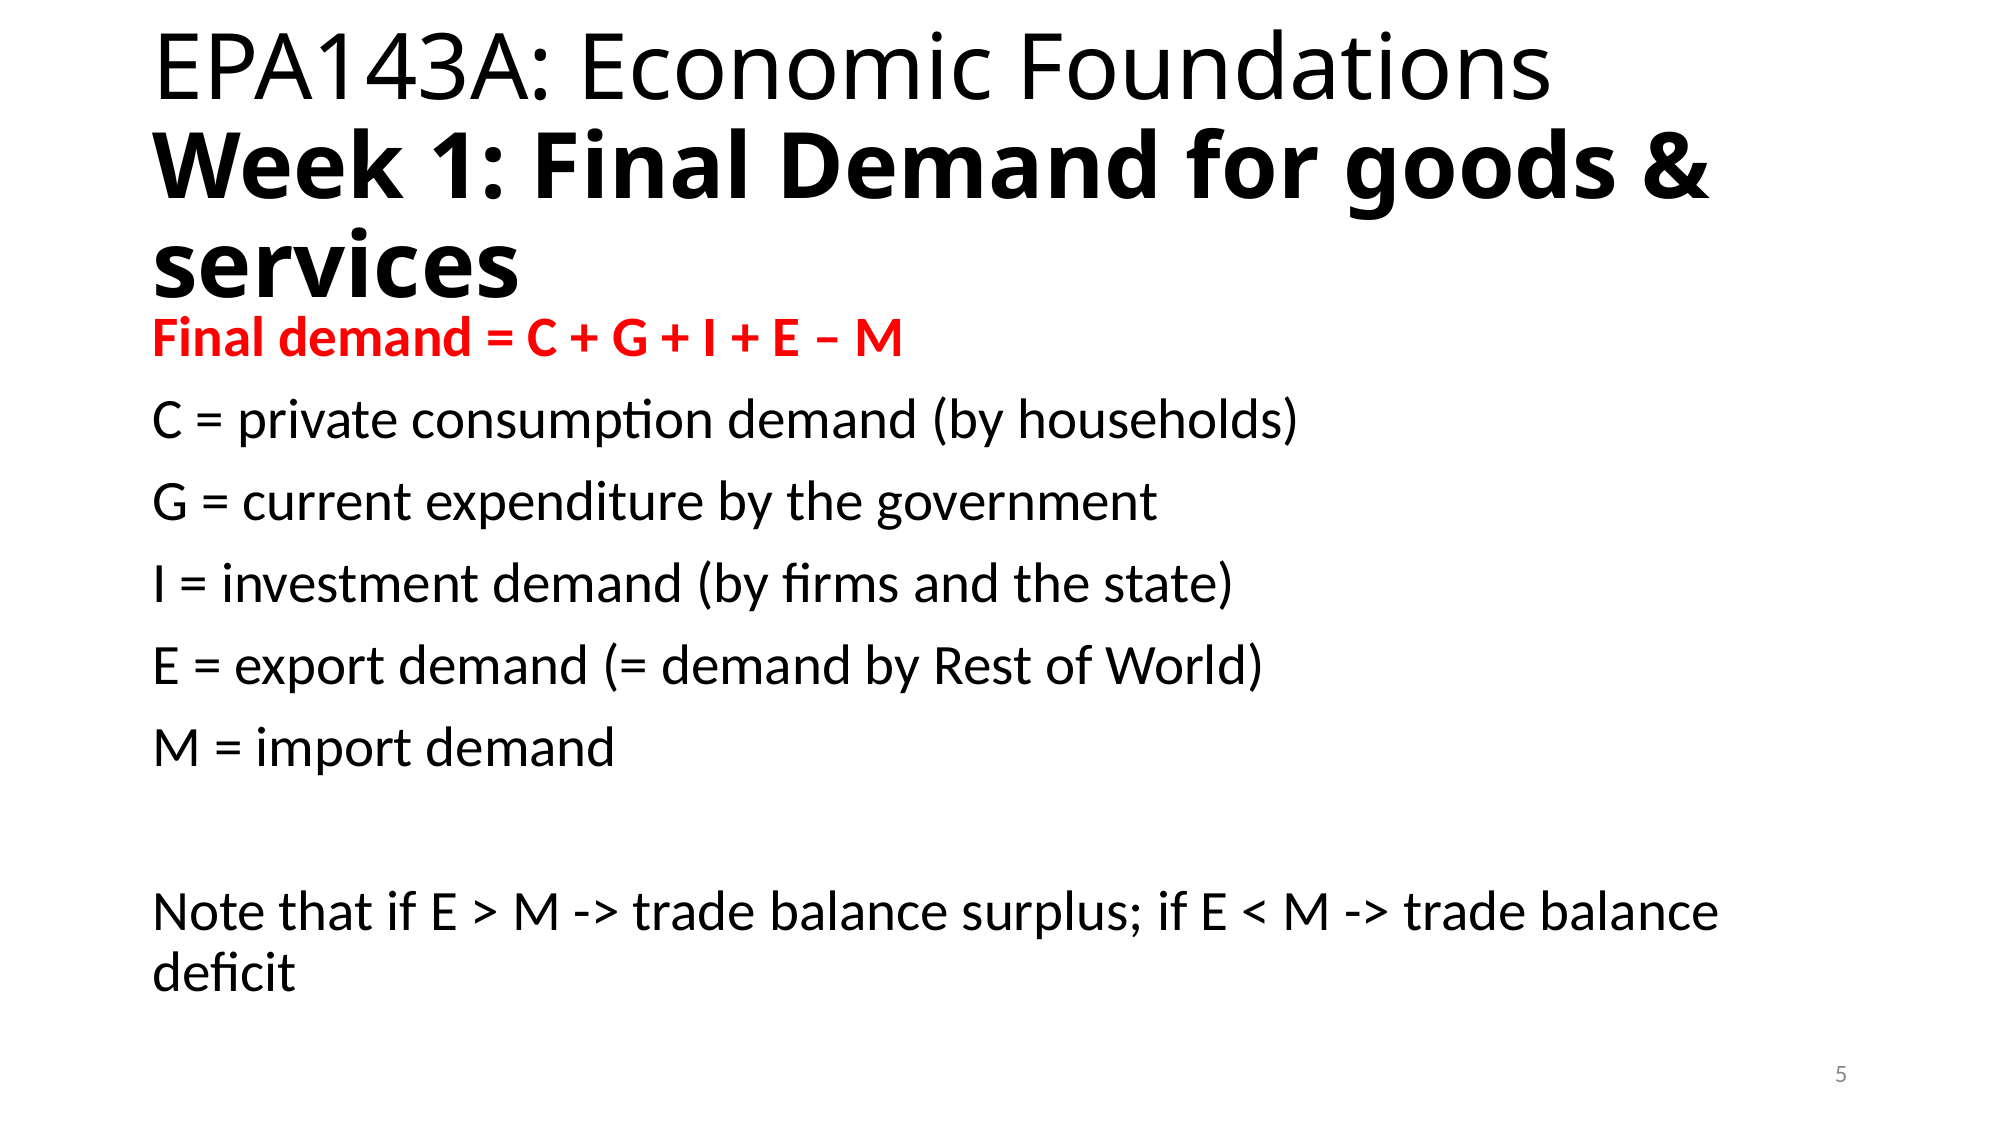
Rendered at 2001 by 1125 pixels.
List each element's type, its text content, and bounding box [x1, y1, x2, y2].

title EPA143A: Economic Foundations Week 1: Final Demand for goods & services [137, 59, 1863, 278]
list Final demand = C + G + I + E – M C = private consumption demand (by households) G = current expenditure by the government I = investment demand (by firms and the state) E = export demand (= demand by Rest of World) M = import demand Note that if E > M -> trade balance surplus; if E < M -> trade balance deficit [137, 299, 1863, 1014]
slide_number 5 [1412, 1042, 1863, 1103]
